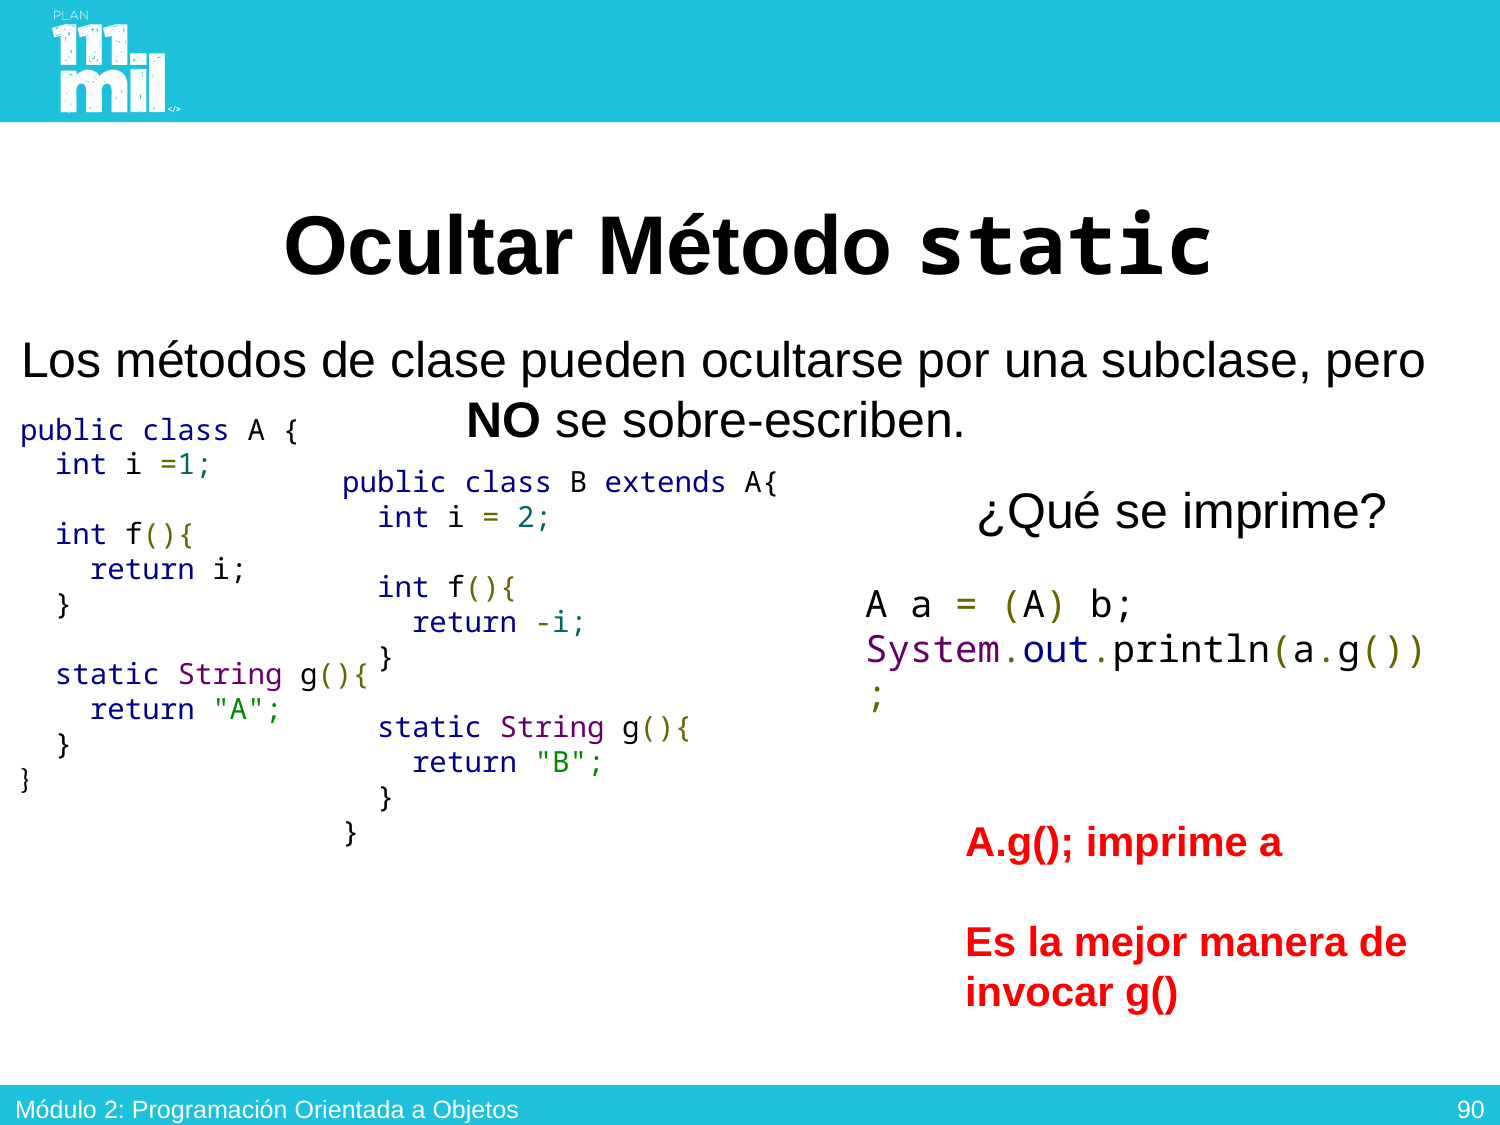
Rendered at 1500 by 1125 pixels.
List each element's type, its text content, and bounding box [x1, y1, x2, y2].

slide_number 89 [1162, 1078, 1500, 1125]
text_box public class B extends A{ int i = 2; int f(){ return -i; } static String g(){ return "B"; } } [327, 455, 1078, 860]
picture [50, 9, 181, 113]
title Ocultar Método static [103, 147, 1397, 319]
footer Módulo 2: Programación Orientada a Objetos [0, 1078, 579, 1125]
text_box A a = (A) b; System.out.println(a.g()); [850, 572, 1462, 679]
text_box Los métodos de clase pueden ocultarse por una subclase, pero NO se sobre-escriben. [0, 319, 1474, 456]
text_box A.g(); imprime a Es la mejor manera de invocar g() [950, 807, 1441, 1075]
text_box public class A { int i =1; int f(){ return i; } static String g(){ return "A"; } } [4, 403, 475, 808]
text_box ¿Qué se imprime? [956, 470, 1408, 547]
